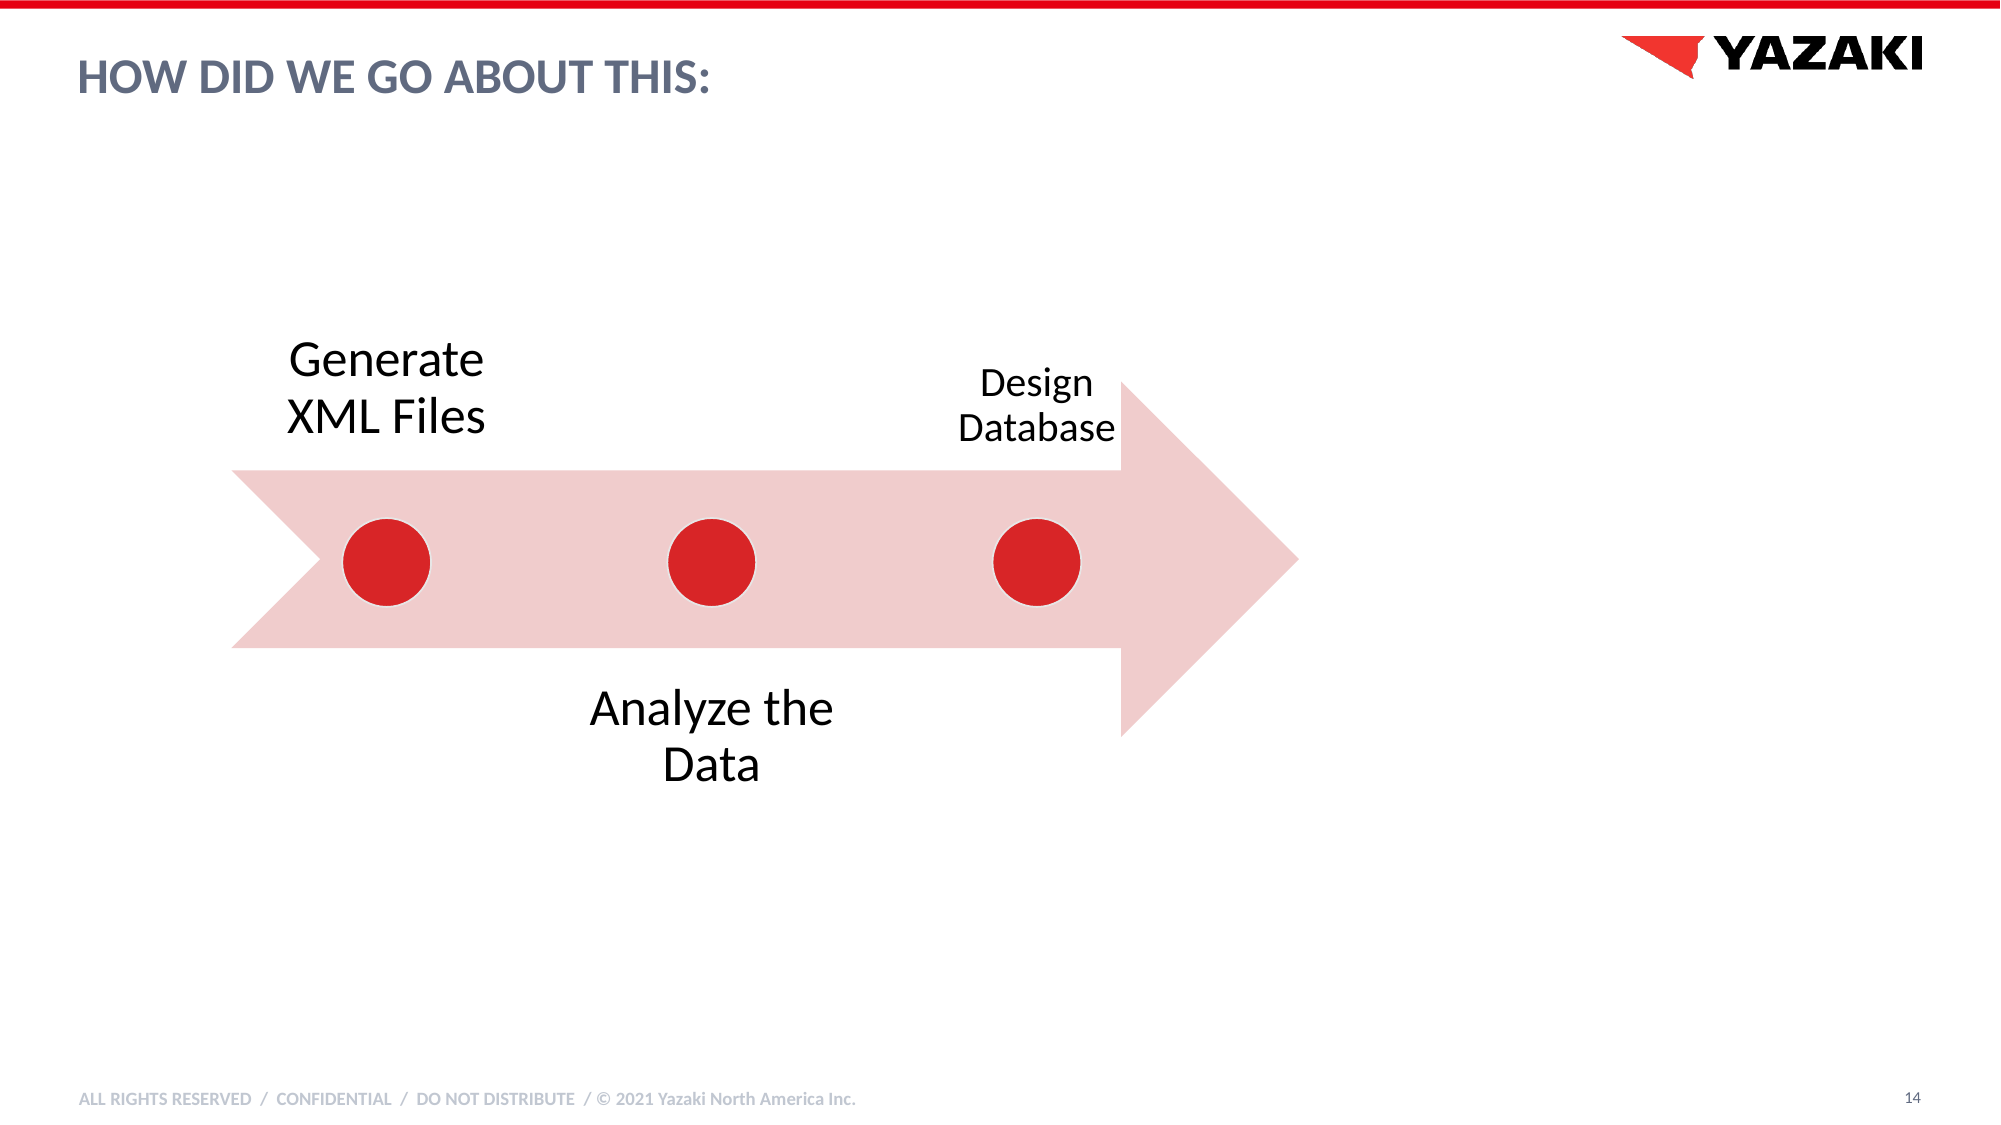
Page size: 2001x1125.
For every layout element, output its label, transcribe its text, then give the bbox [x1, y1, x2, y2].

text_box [231, 117, 1300, 1008]
title How Did we go about this: [62, 28, 1518, 113]
picture [1621, 36, 1922, 79]
